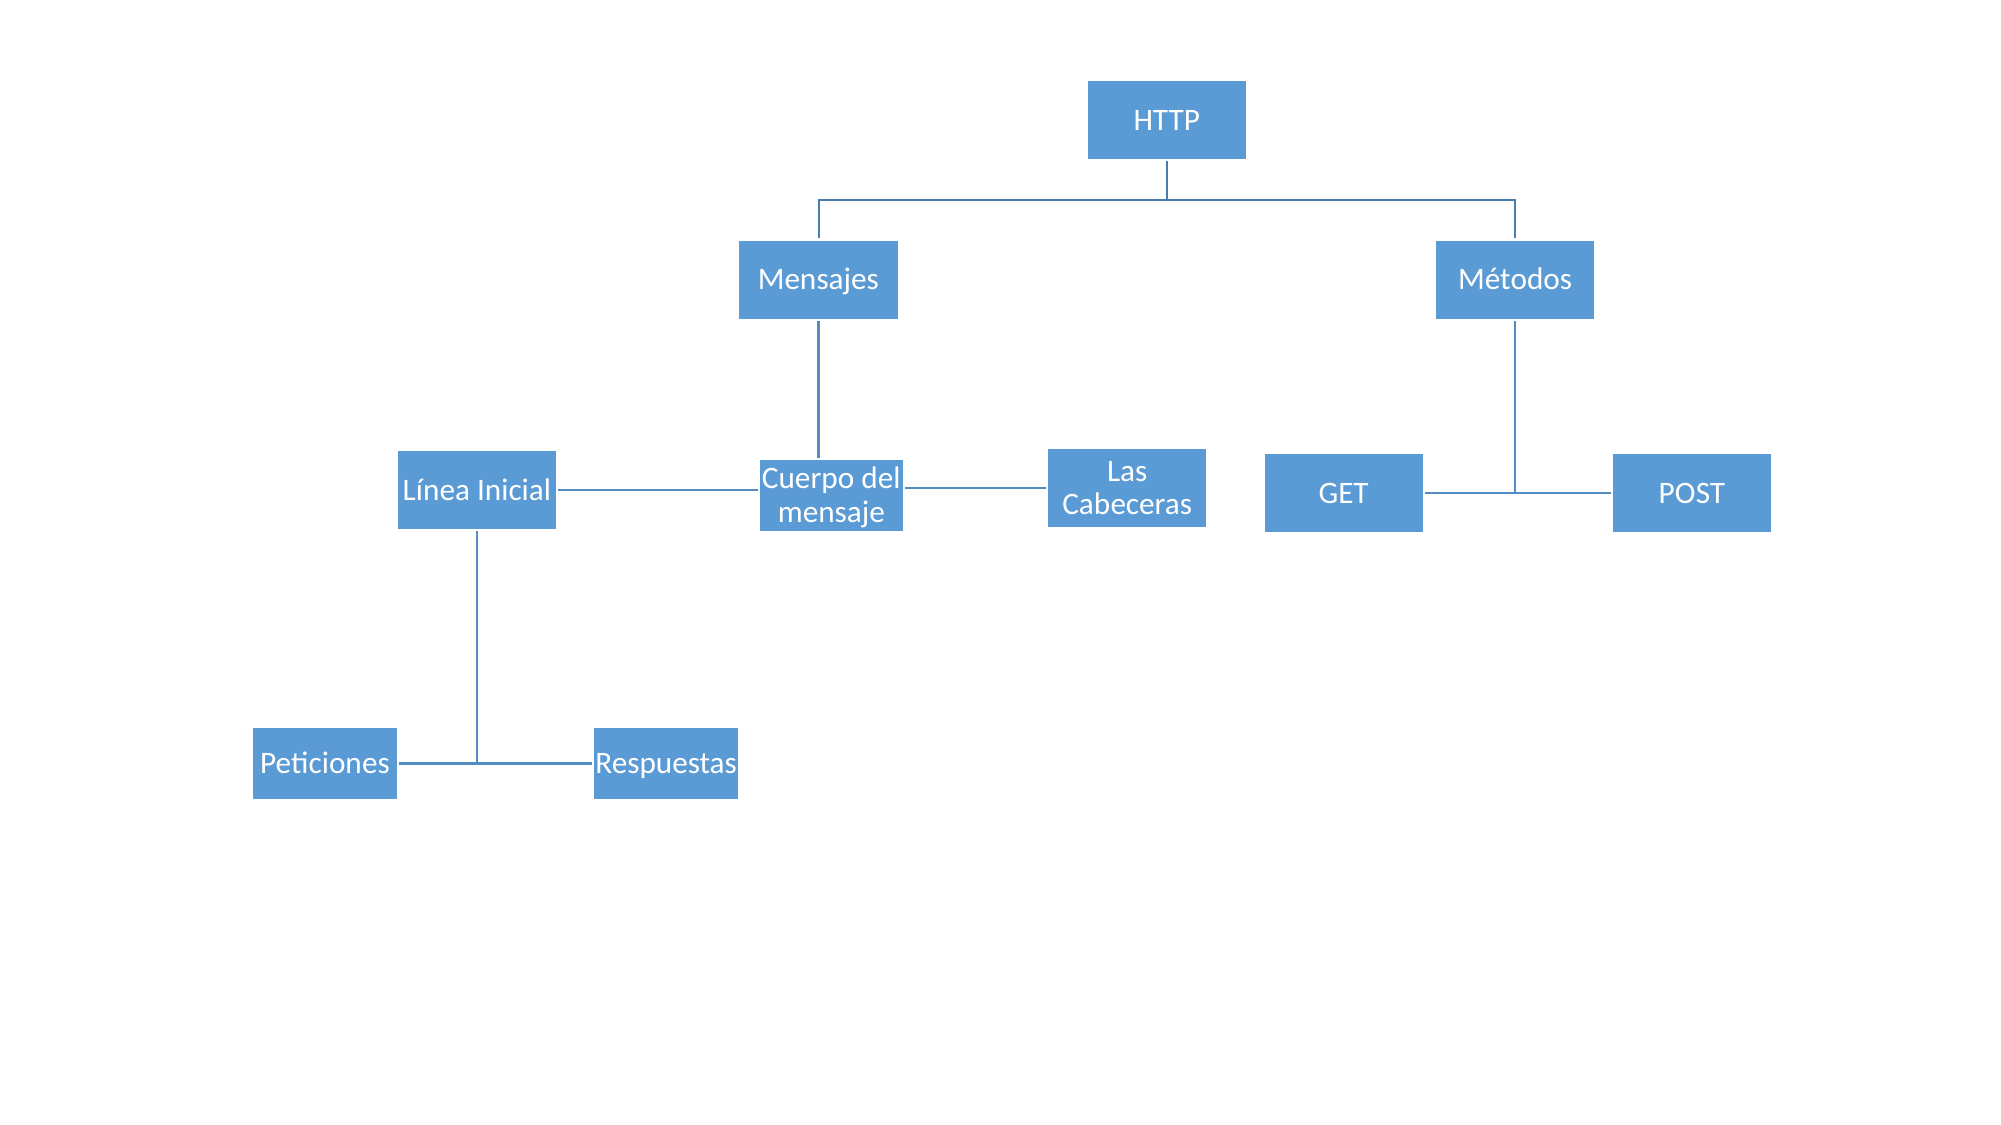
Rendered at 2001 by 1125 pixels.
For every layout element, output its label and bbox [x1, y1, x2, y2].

text_box [0, 79, 2000, 1125]
